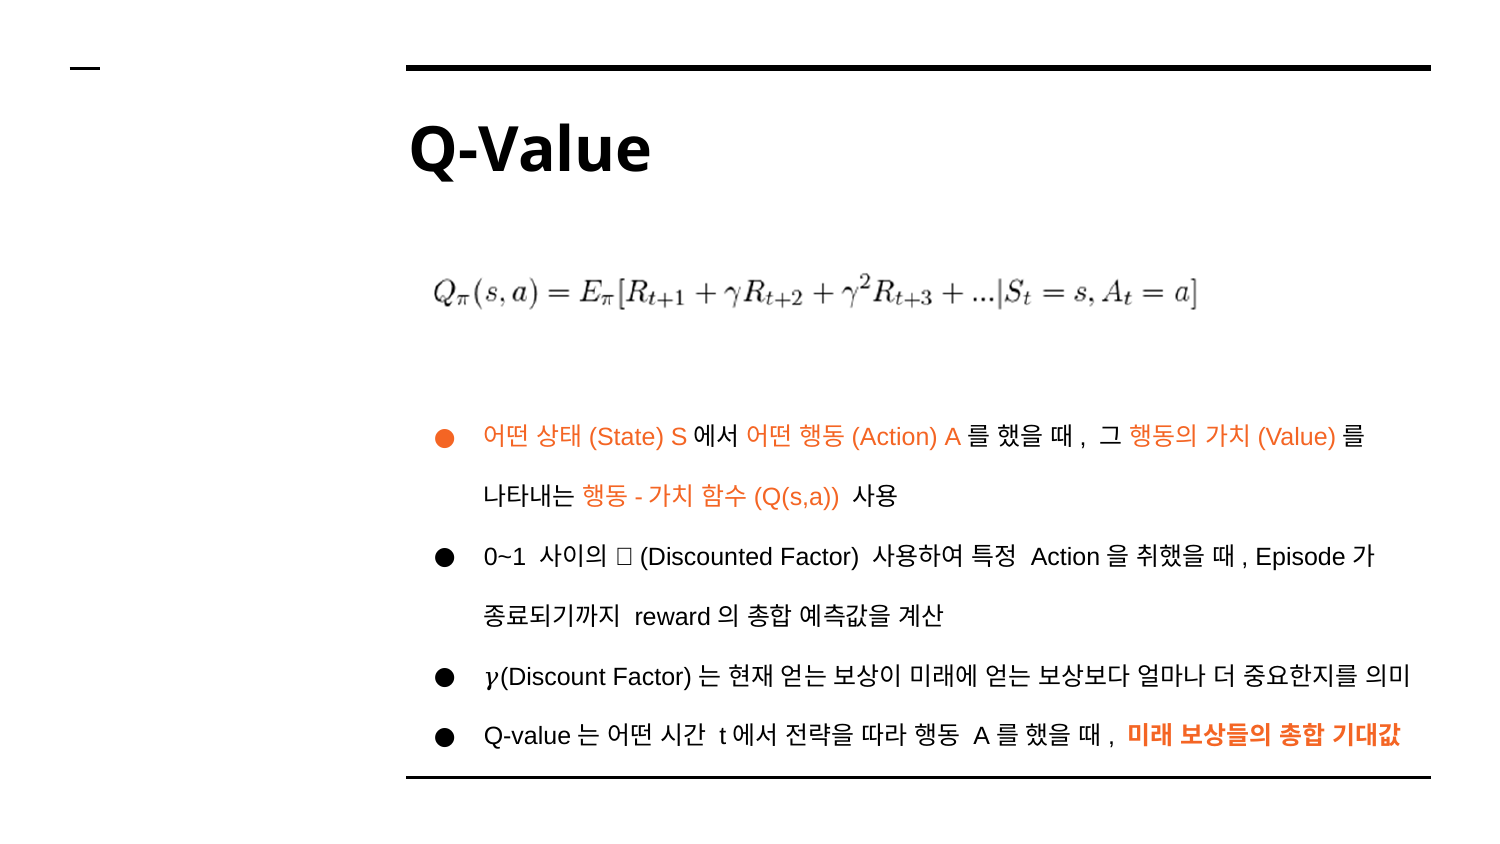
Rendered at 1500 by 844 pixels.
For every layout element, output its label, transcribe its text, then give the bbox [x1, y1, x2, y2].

picture [419, 241, 1231, 331]
title Q-Value [393, 94, 1431, 199]
list 어떤 상태(State) S에서 어떤 행동(Action) A를 했을 때, 그 행동의 가치(Value)를 나타내는 행동-가치 함수(Q(s,a)) 사용 0~1 사이의 𝛾(Discounted Factor) 사용하여 특정 Action을 취했을 때, Episode가 종료되기까지 reward의 총합 예측값을 계산 𝛾(Discount Factor)는 현재 얻는 보상이 미래에 얻는 보상보다 얼마나 더 중요한지를 의미 Q-value는 어떤 시간 t에서 전략을 따라 행동 A를 했을 때, 미래 보상들의 총합 기대값 [393, 262, 1440, 756]
